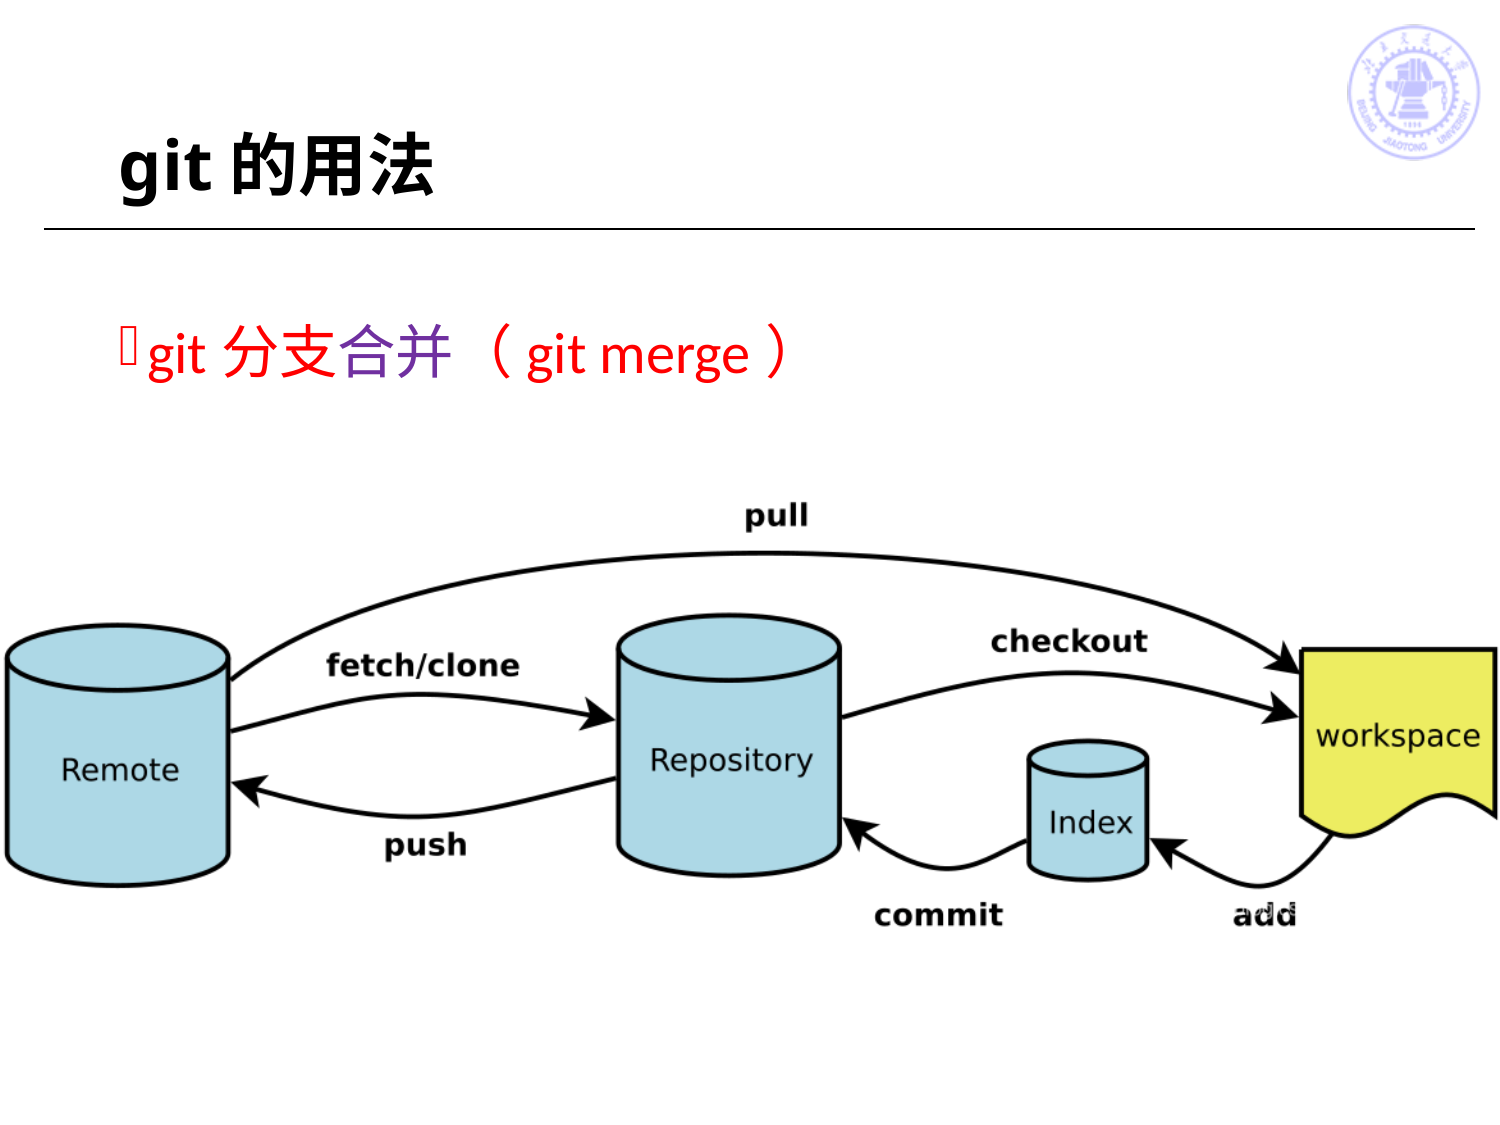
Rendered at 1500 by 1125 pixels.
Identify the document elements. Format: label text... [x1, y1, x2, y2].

title git的用法 [103, 60, 1398, 278]
picture [0, 497, 1500, 933]
list git分支合并（git merge） [103, 316, 1186, 497]
